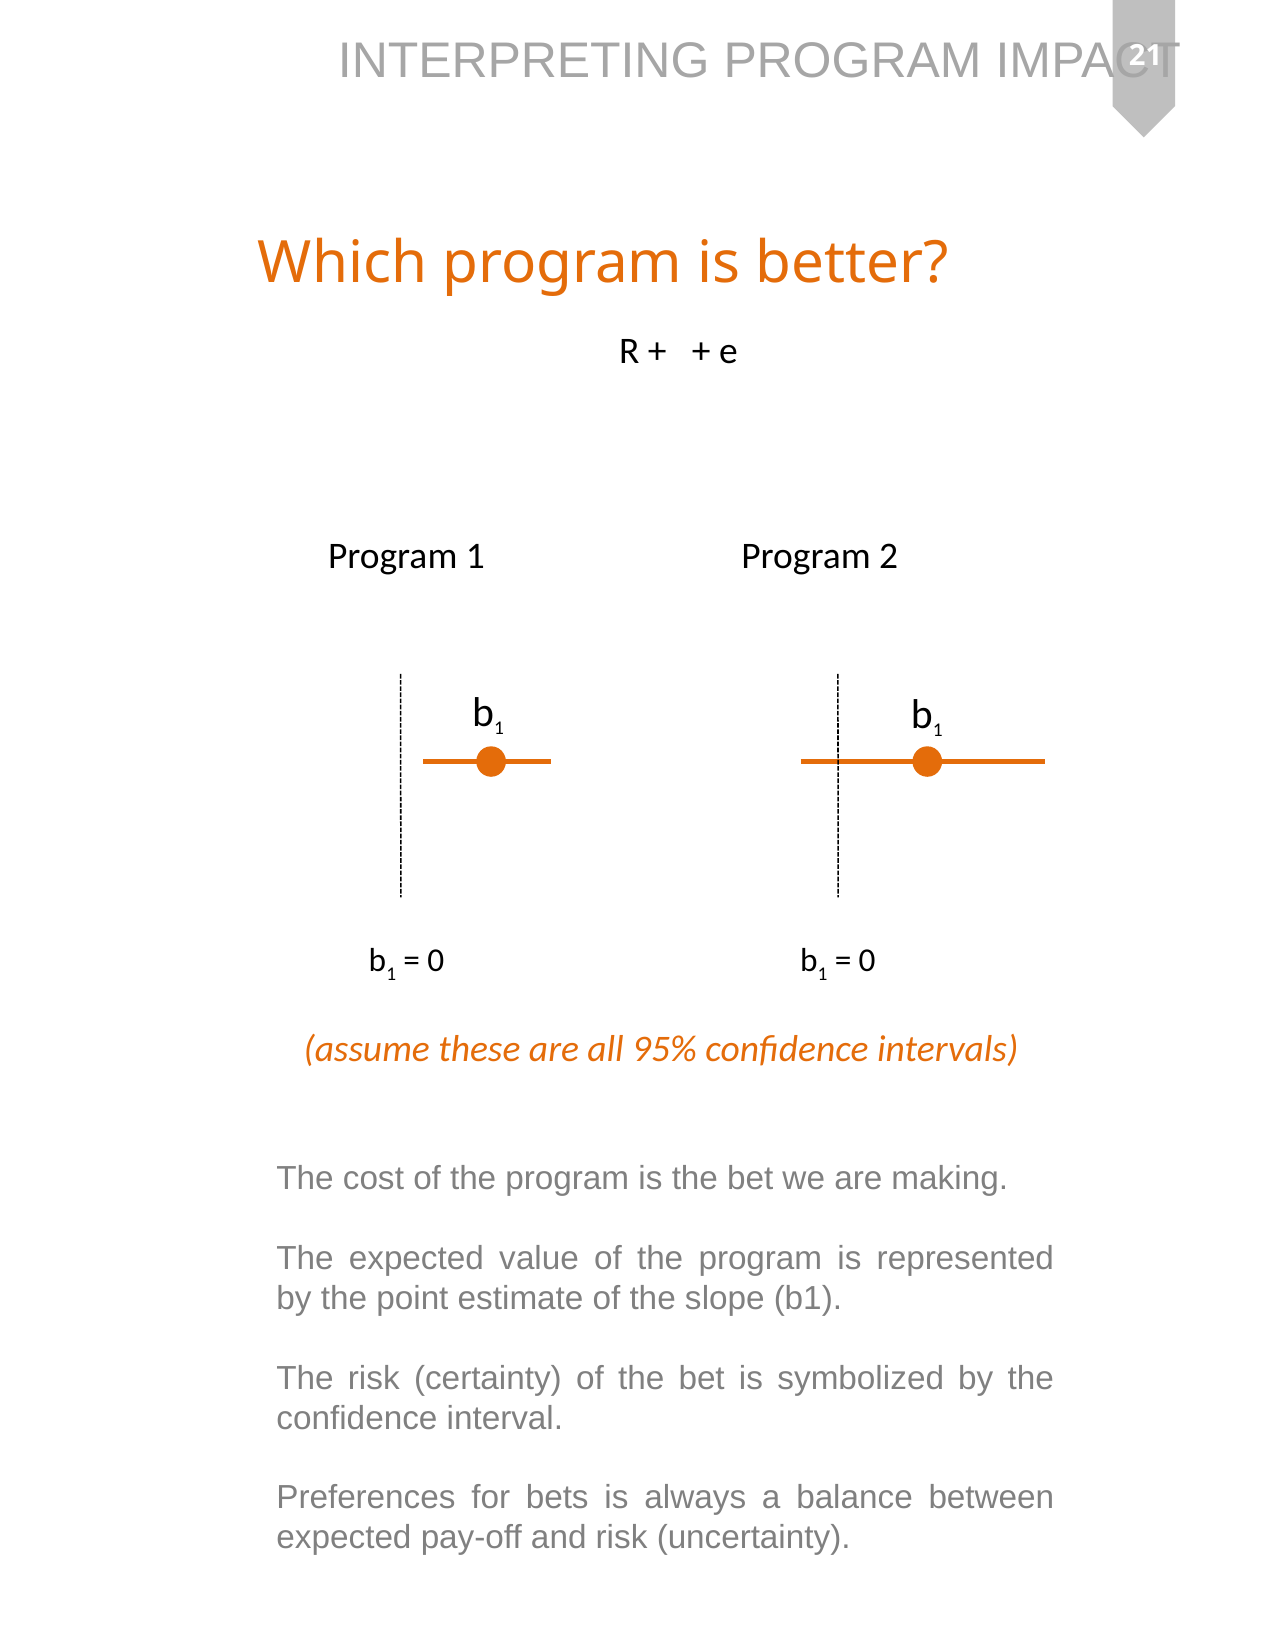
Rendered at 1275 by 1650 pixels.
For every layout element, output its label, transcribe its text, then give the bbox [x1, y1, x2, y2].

text_box Which program is better? [243, 216, 1089, 302]
text_box Program 2 [726, 523, 914, 584]
text_box b1 [457, 677, 519, 746]
text_box (assume these are all 95% confidence intervals) [288, 1016, 1034, 1077]
text_box Program 1 [313, 523, 501, 584]
text_box b1 = 0 [353, 931, 460, 992]
text_box [478, 769, 505, 777]
text_box b1 [896, 679, 958, 748]
text_box b1 = 0 [785, 931, 891, 992]
text_box The cost of the program is the bet we are making. The expected value of the program is represented by the point estimate of the slope (b1). The risk (certainty) of the bet is symbolized by the confidence interval. Preferences for bets is always a balance between expected pay-off and risk (uncertainty). [261, 1148, 1071, 1563]
text_box [912, 746, 942, 760]
text_box [476, 746, 506, 760]
text_box [914, 769, 941, 777]
slide_number 21 [1089, 12, 1202, 101]
